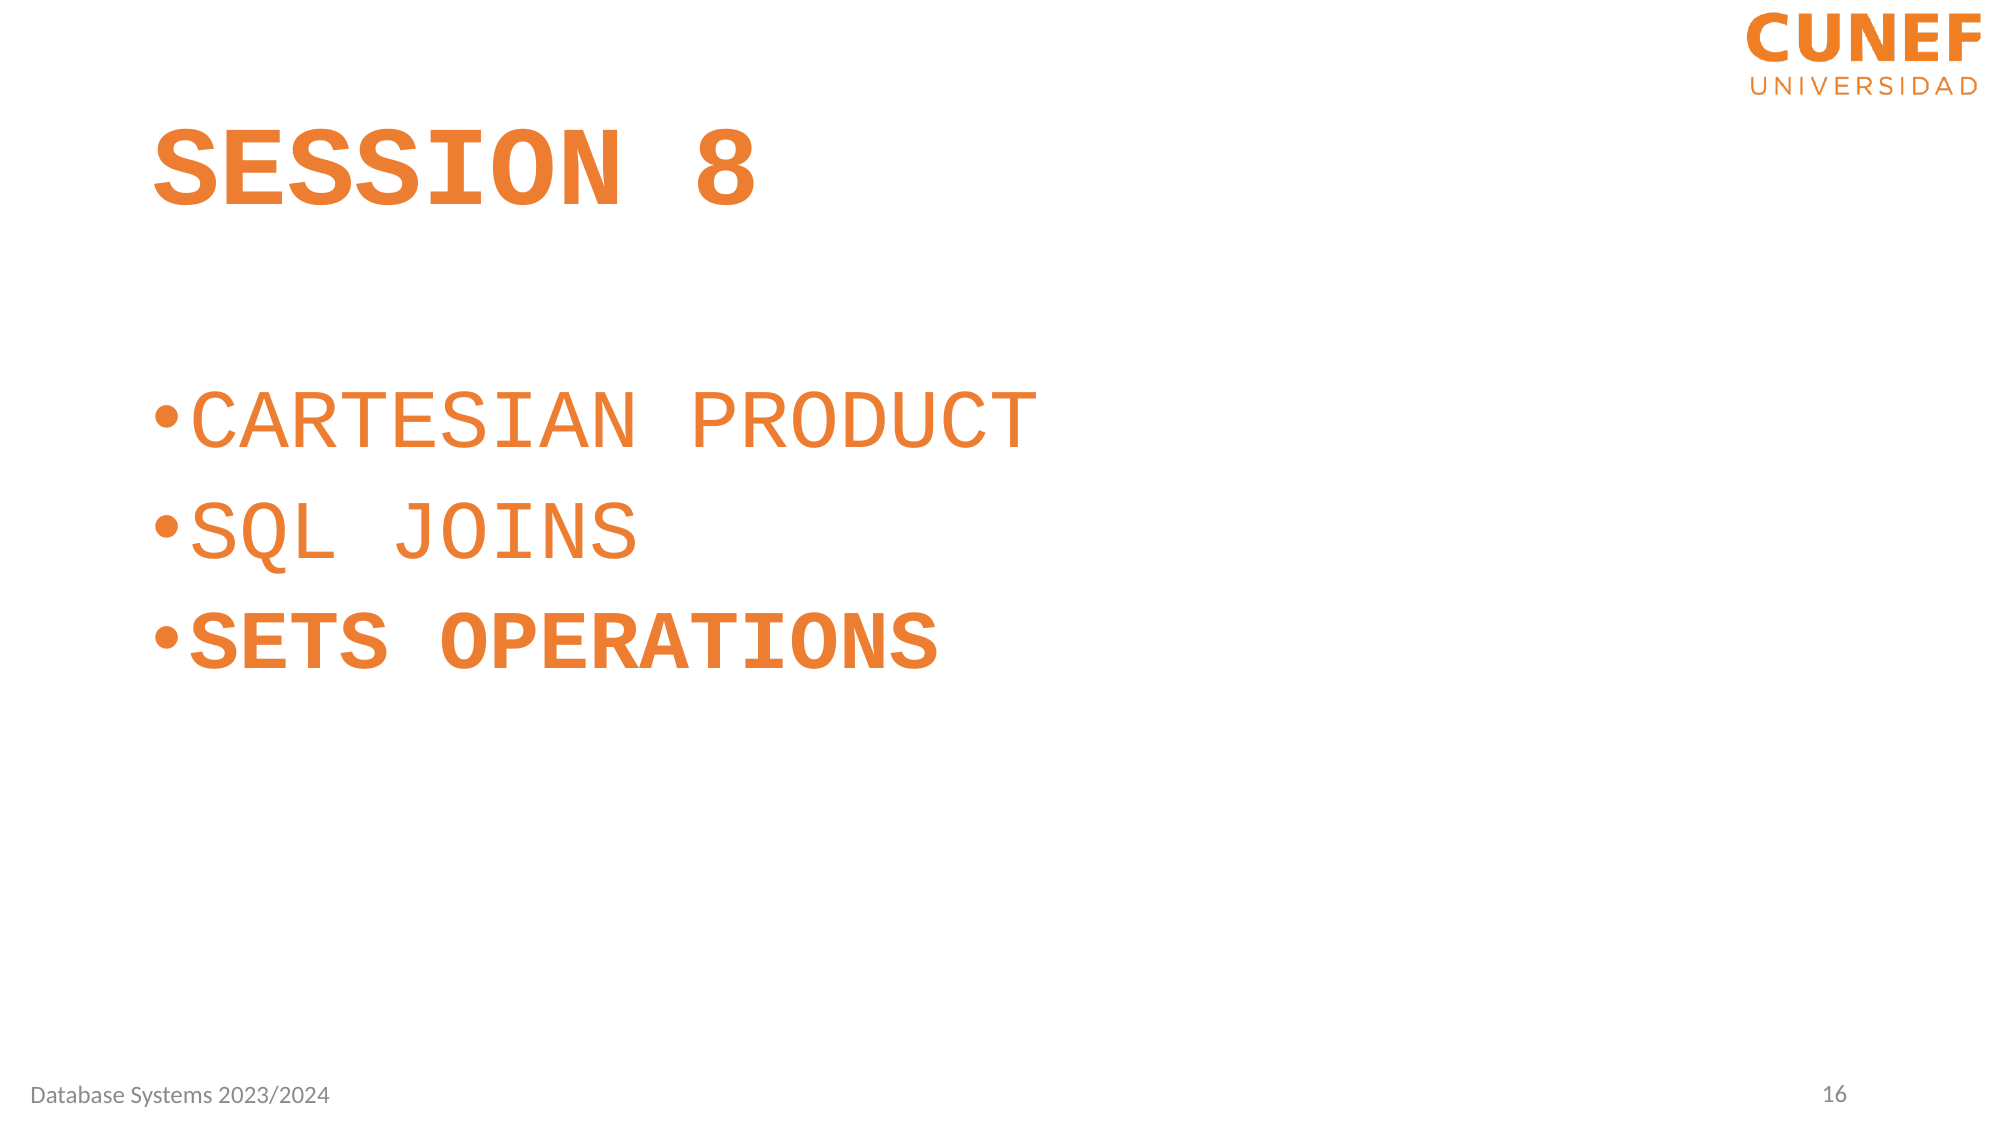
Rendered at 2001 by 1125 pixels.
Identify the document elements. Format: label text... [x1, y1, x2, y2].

title SESSION 8 [137, 59, 1863, 278]
slide_number 16 [1412, 1062, 1863, 1123]
picture [1744, 10, 1981, 95]
footer Database Systems 2023/2024 [0, 1063, 361, 1124]
list CARTESIAN PRODUCT SQL JOINS SETS OPERATIONS [137, 367, 1863, 712]
